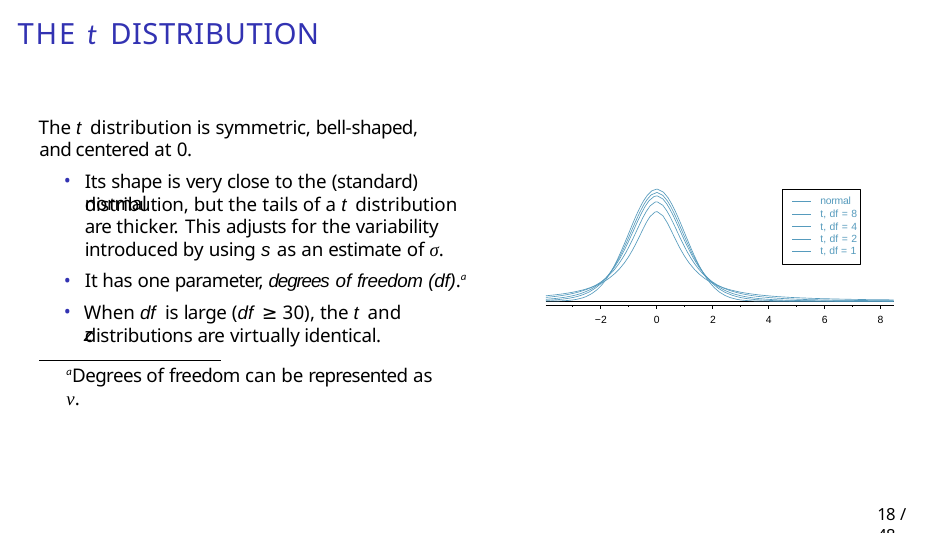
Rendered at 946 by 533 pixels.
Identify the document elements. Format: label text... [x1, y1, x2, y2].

text_box distributions are virtually identical. aDegrees of freedom can be represented as ν. [58, 321, 440, 409]
text_box distribution, but the tails of a t distribution are thicker. This adjusts for the variability introduced by using s as an estimate of σ. It has one parameter, degrees of freedom (df).a [57, 190, 491, 292]
text_box −2 [592, 318, 609, 326]
text_box 8 [875, 318, 886, 326]
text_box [545, 188, 895, 310]
text_box 4 [763, 318, 774, 326]
text_box 0 [651, 318, 662, 326]
text_box The t distribution is symmetric, bell-shaped, and centered at 0. Its shape is very close to the (standard) normal [34, 113, 469, 215]
text_box When df is large (df ≥ 30), the t and z [61, 298, 410, 321]
text_box 6 [819, 318, 830, 326]
title The t Distribution [15, 12, 931, 105]
text_box 2 [707, 318, 718, 326]
slide_number 23 / 48 [871, 508, 930, 533]
